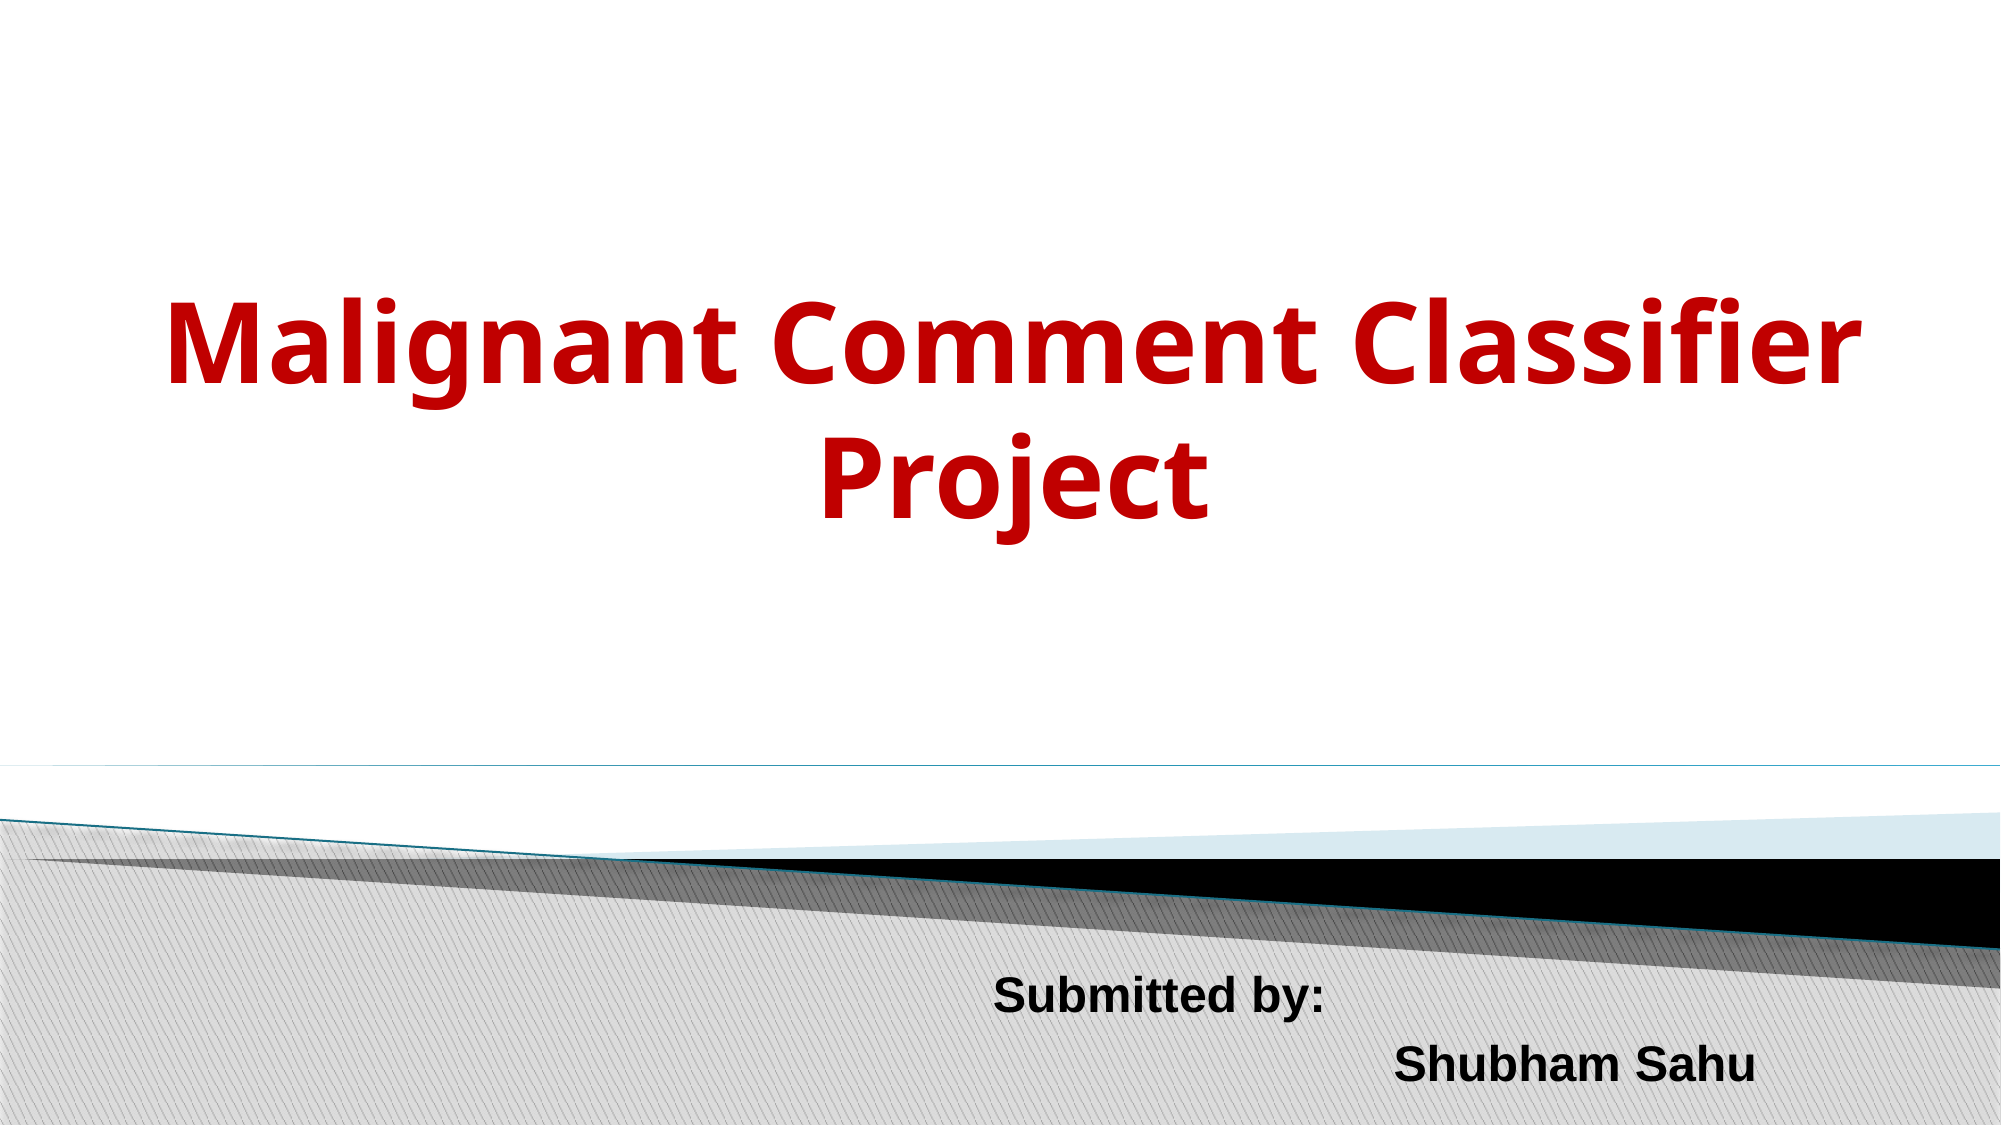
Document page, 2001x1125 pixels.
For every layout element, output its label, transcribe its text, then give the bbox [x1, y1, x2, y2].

picture [7, 859, 2000, 989]
title Malignant Comment Classifier Project [66, 248, 1961, 549]
subtitle Submitted by: Shubham Sahu [968, 955, 1775, 1035]
